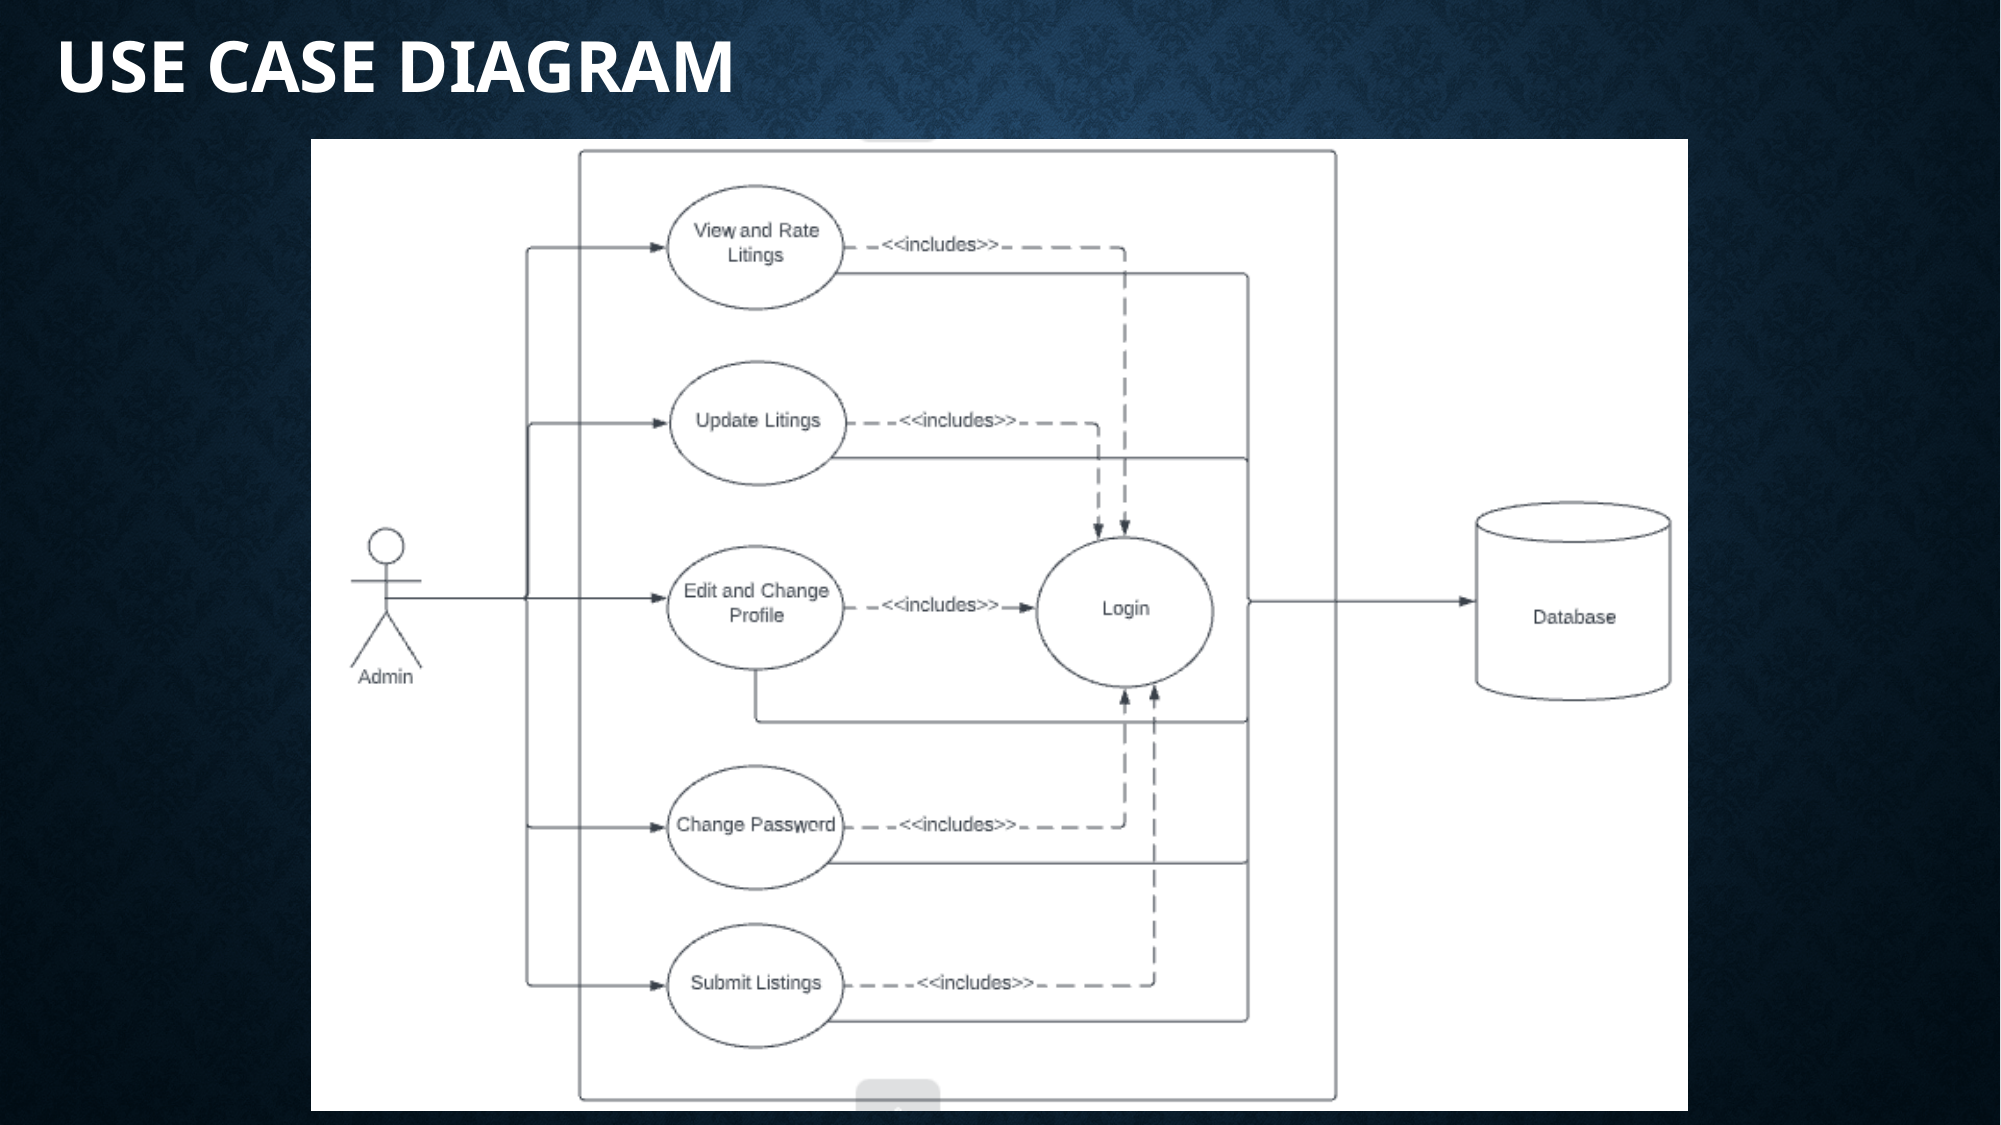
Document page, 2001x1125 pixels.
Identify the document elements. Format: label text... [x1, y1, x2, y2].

picture [311, 138, 1689, 1112]
title USE CASE DIAGRAM [0, 0, 794, 140]
